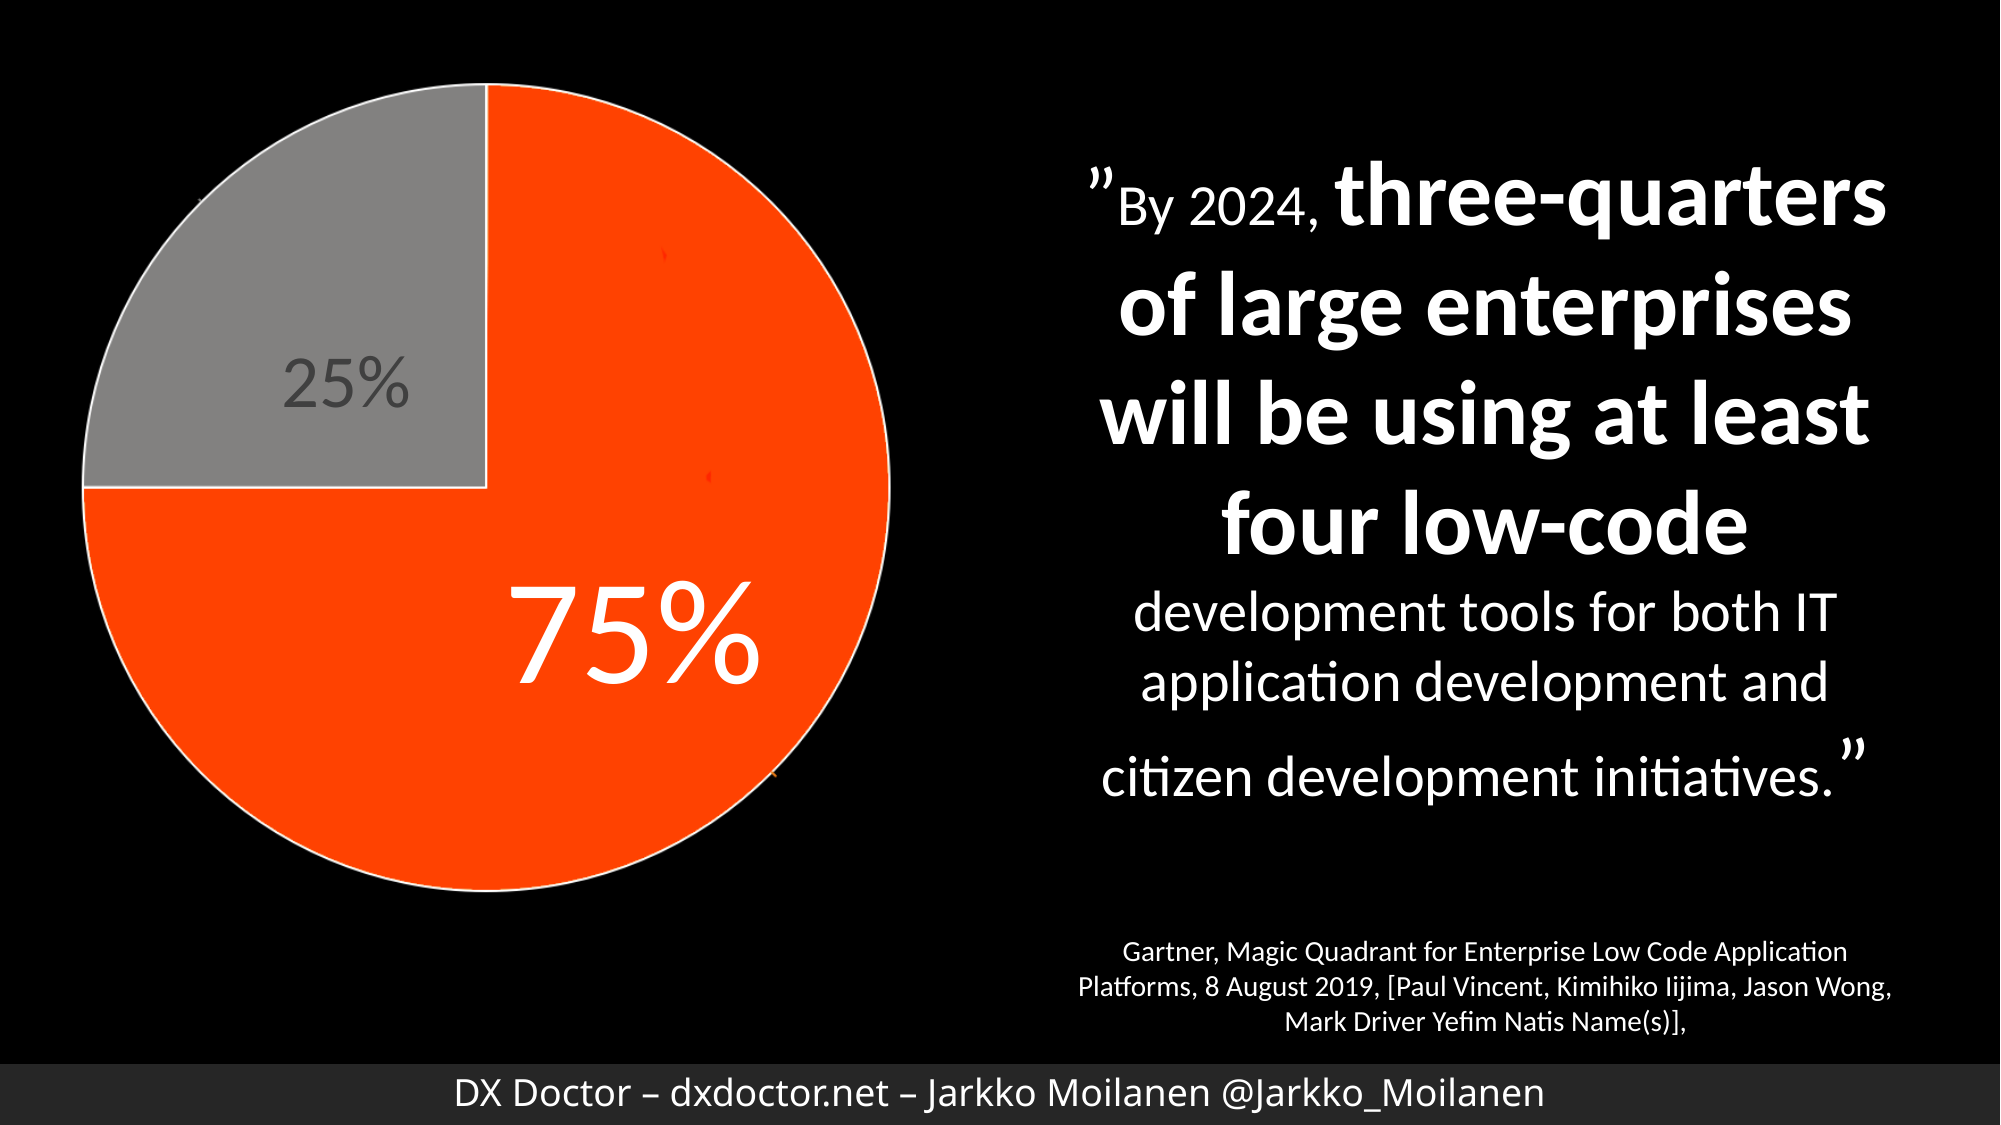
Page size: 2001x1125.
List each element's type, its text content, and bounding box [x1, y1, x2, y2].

text_box Gartner, Magic Quadrant for Enterprise Low Code Application Platforms, 8 August 2019, [Paul Vincent, Kimihiko Iijima, Jason Wong, Mark Driver Yefim Natis Name(s)], [1048, 924, 1924, 1045]
picture [25, 65, 952, 907]
text_box ”By 2024, three-quarters of large enterprises will be using at least four low-code development tools for both IT application development and citizen development initiatives.” [1048, 126, 1924, 821]
text_box DX Doctor – dxdoctor.net – Jarkko Moilanen @Jarkko_Moilanen [0, 1064, 2000, 1125]
